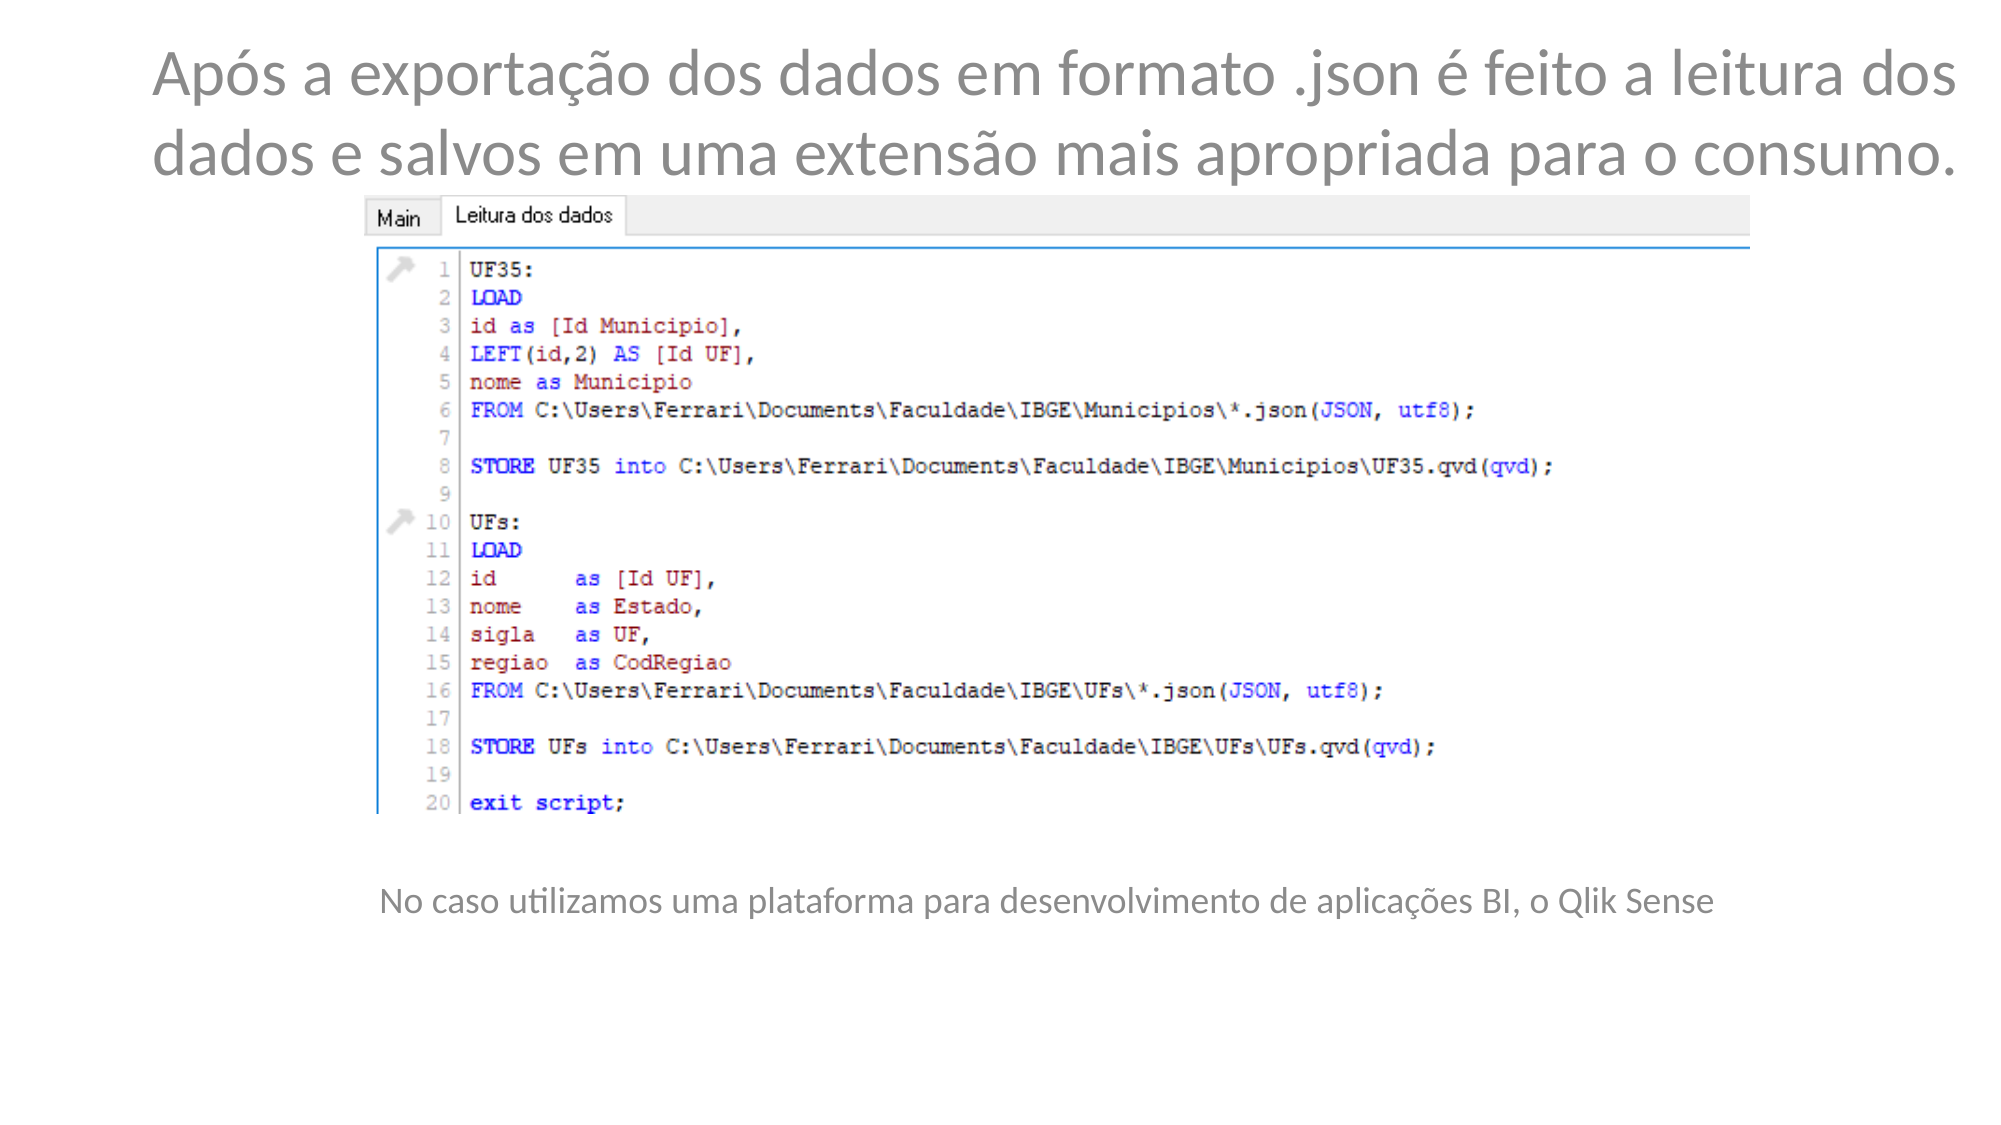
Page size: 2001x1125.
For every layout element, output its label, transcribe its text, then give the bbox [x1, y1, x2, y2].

title Após a exportação dos dados em formato .json é feito a leitura dos dados e salvos em uma extensão mais apropriada para o consumo. [137, 0, 2000, 218]
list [364, 195, 1750, 814]
text_box No caso utilizamos uma plataforma para desenvolvimento de aplicações BI, o Qlik Sense [364, 868, 1975, 929]
